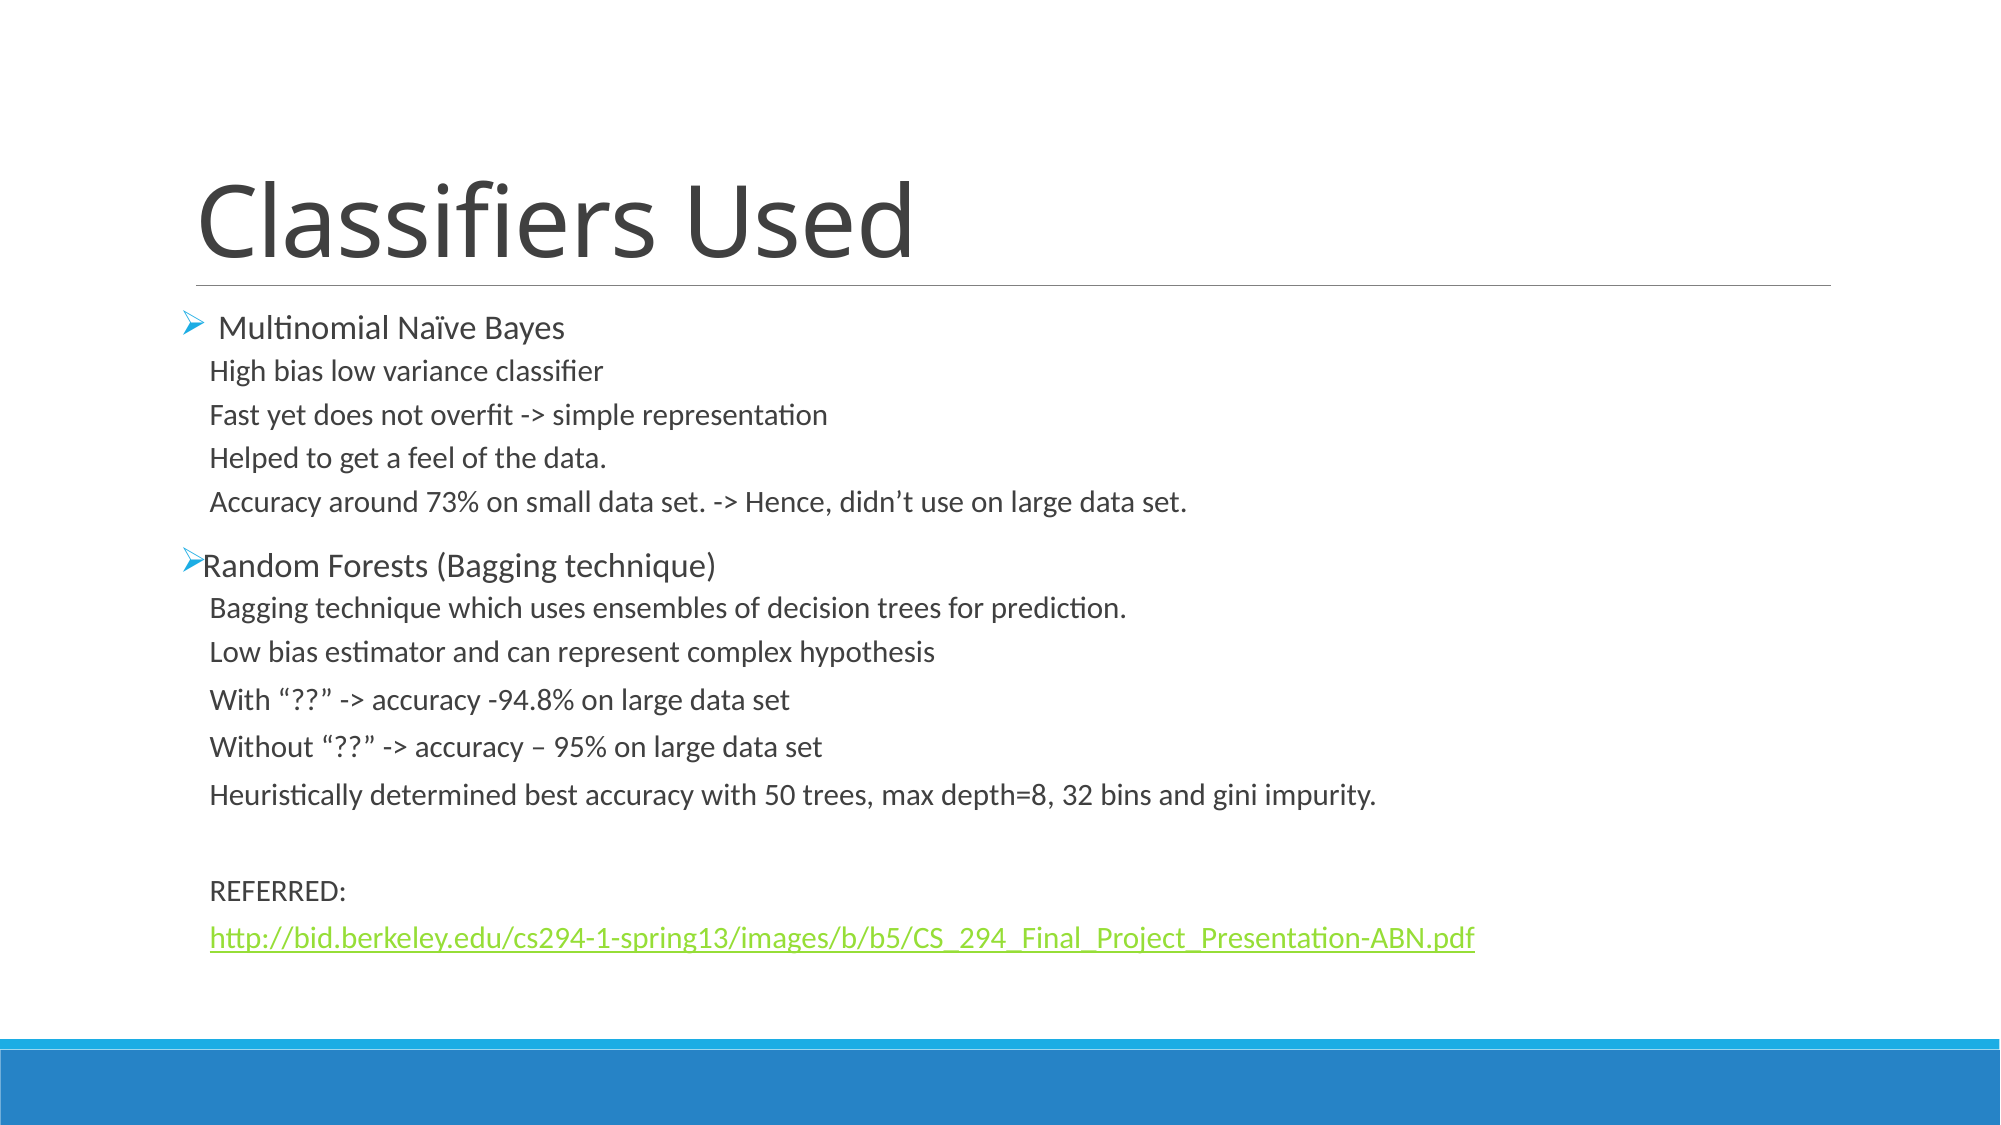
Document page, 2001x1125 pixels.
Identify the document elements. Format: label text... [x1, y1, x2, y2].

title Classifiers Used [180, 47, 1830, 285]
list Multinomial Naïve Bayes High bias low variance classifier Fast yet does not overfit -> simple representation Helped to get a feel of the data. Accuracy around 73% on small data set. -> Hence, didn’t use on large data set. Random Forests (Bagging technique) Bagging technique which uses ensembles of decision trees for prediction. Low bias estimator and can represent complex hypothesis With “??” -> accuracy -94.8% on large data set Without “??” -> accuracy – 95% on large data set Heuristically determined best accuracy with 50 trees, max depth=8, 32 bins and gini impurity. REFERRED: http://bid.berkeley.edu/cs294-1-spring13/images/b/b5/CS_294_Final_Project_Presentation-ABN.pdf [180, 302, 1830, 963]
